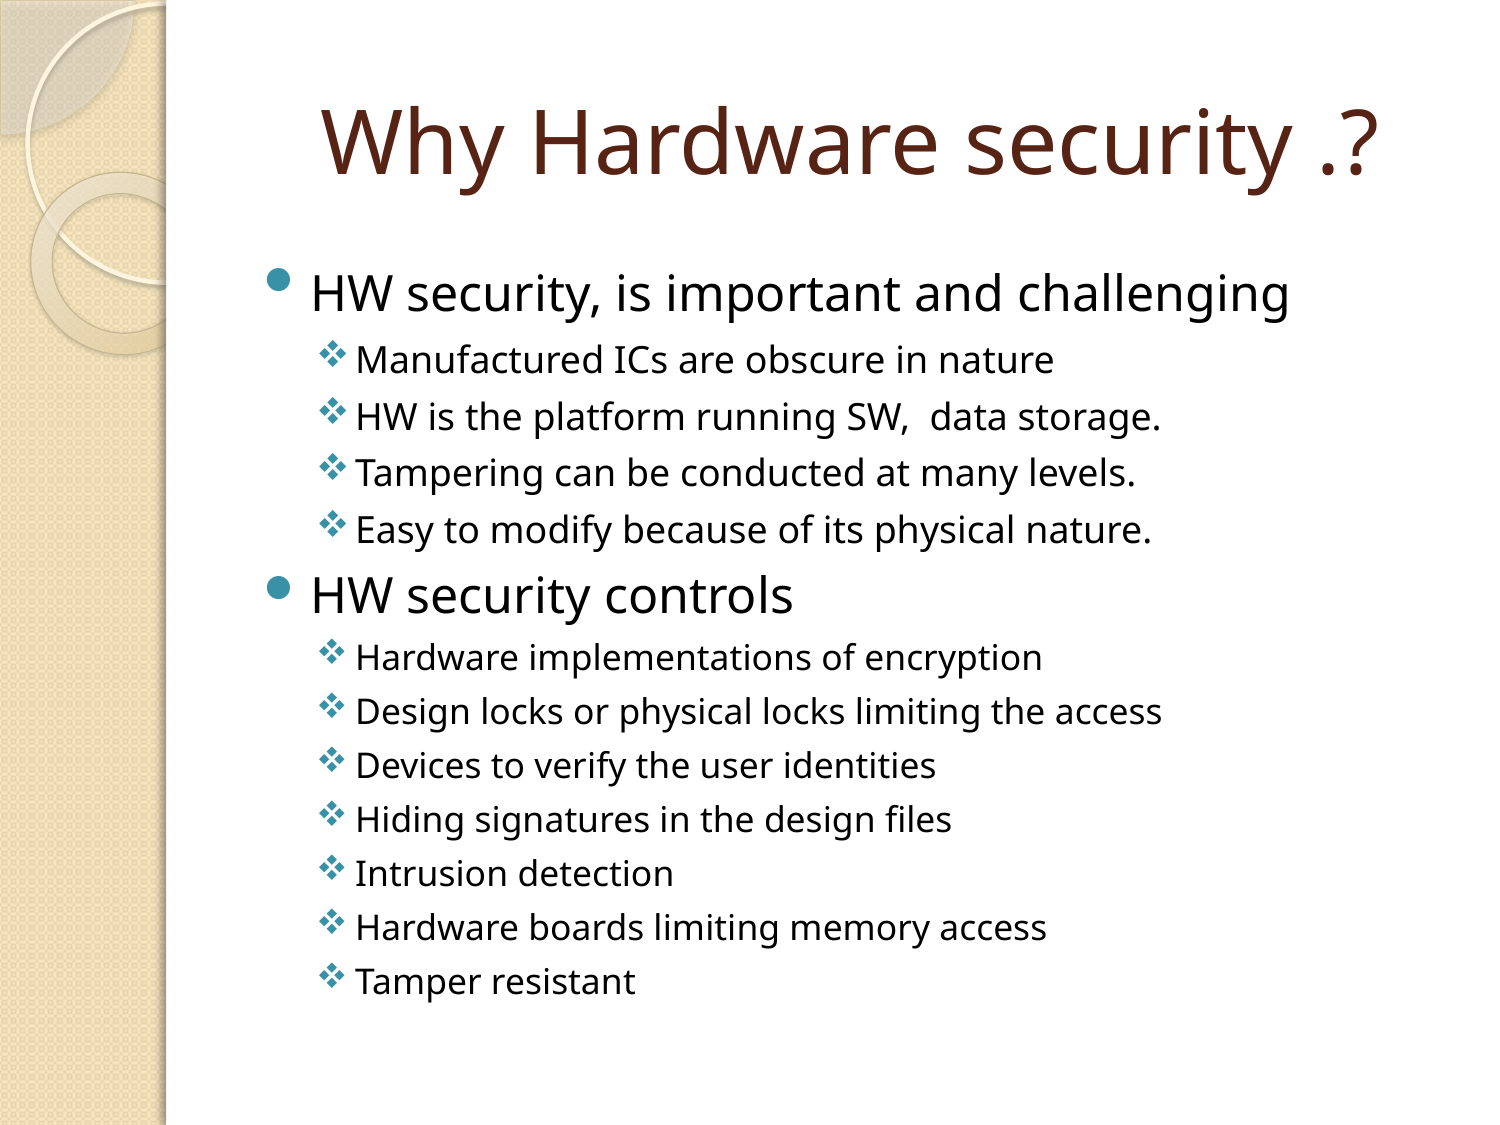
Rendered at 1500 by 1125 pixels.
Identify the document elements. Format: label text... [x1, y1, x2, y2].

title Why Hardware security .? [235, 45, 1466, 233]
list HW security, is important and challenging Manufactured ICs are obscure in nature HW is the platform running SW, data storage. Tampering can be conducted at many levels. Easy to modify because of its physical nature. HW security controls Hardware implementations of encryption Design locks or physical locks limiting the access Devices to verify the user identities Hiding signatures in the design files Intrusion detection Hardware boards limiting memory access Tamper resistant [235, 237, 1466, 1025]
